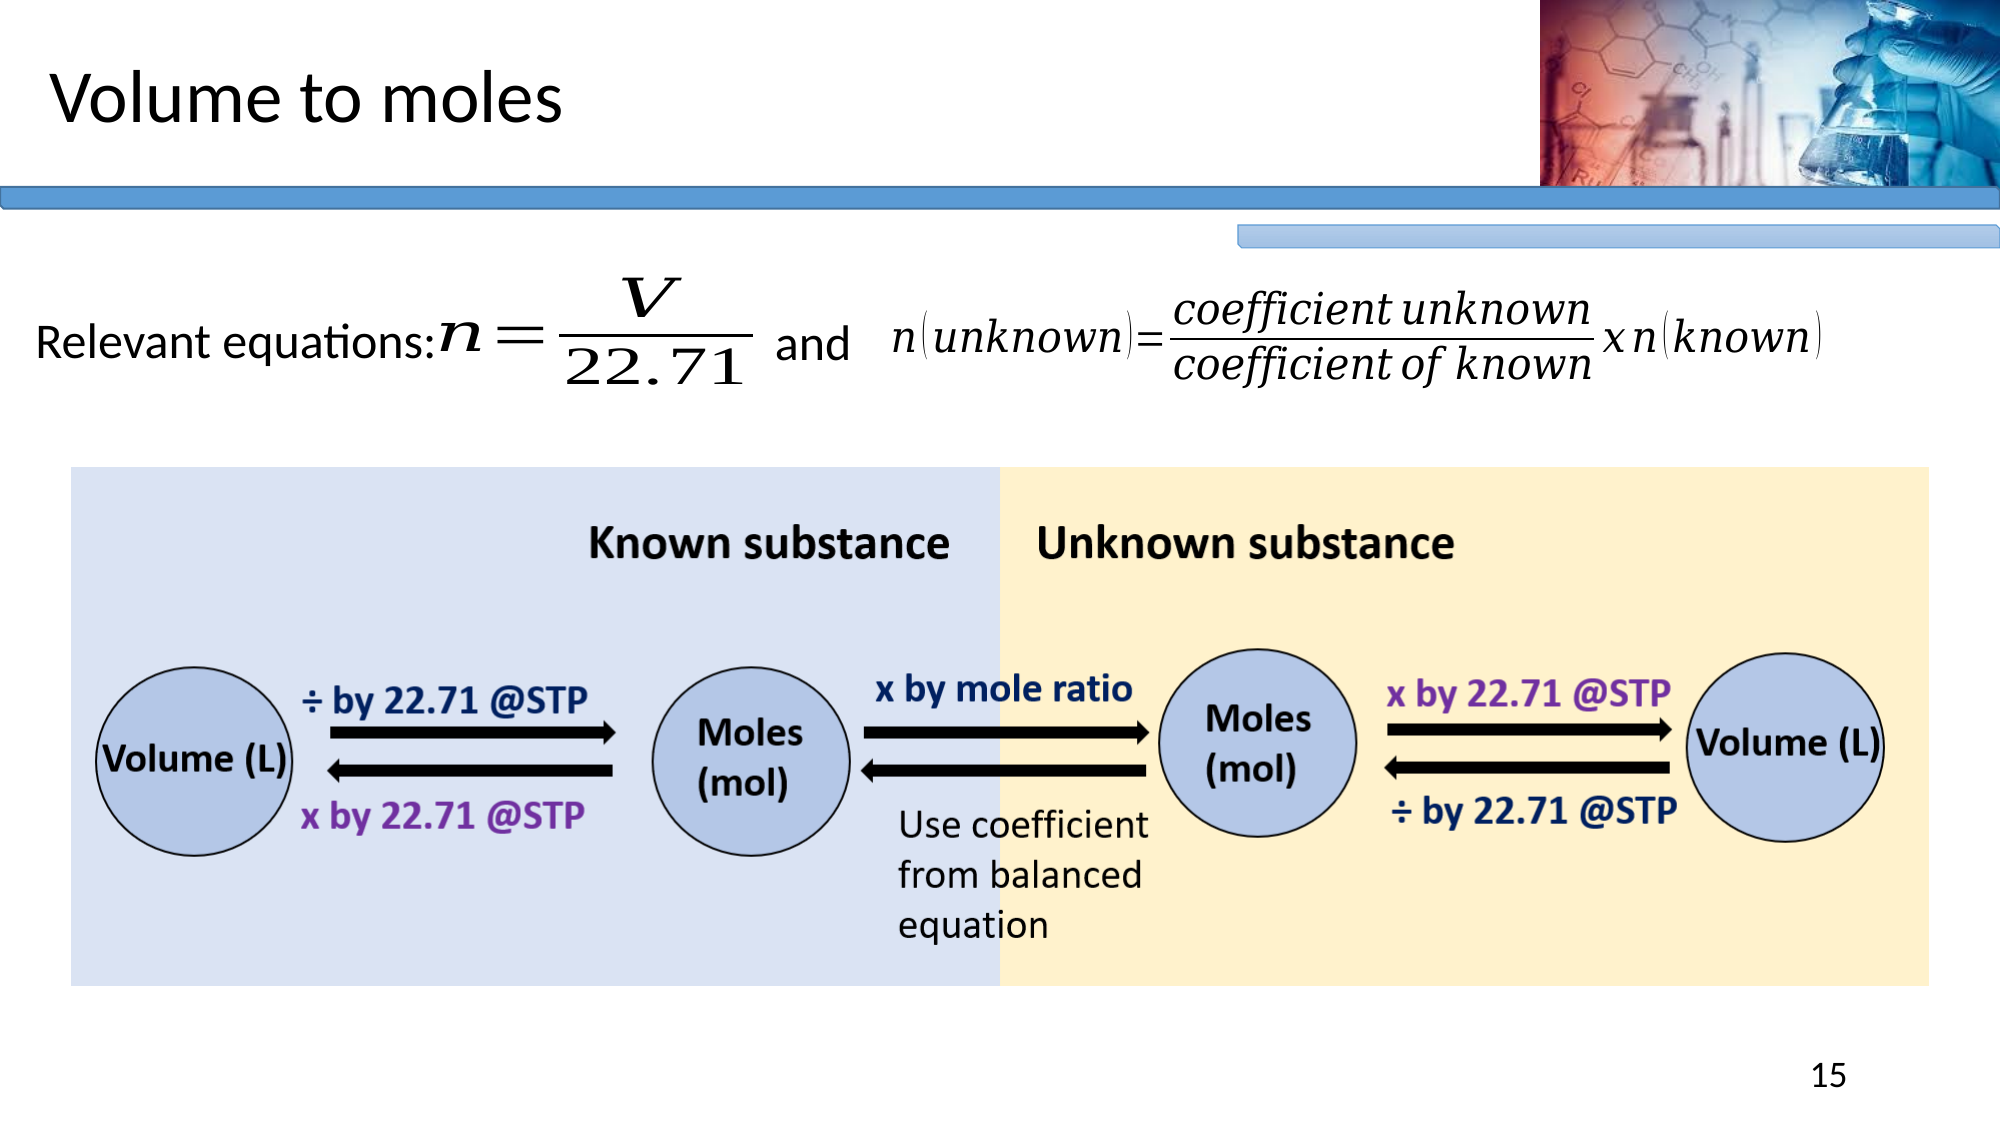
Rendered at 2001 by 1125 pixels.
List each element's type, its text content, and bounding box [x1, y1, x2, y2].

text_box Relevant equations: [20, 300, 454, 376]
text_box [0, 185, 2000, 210]
picture [1540, 0, 2000, 191]
picture [71, 467, 1929, 986]
text_box and [760, 303, 868, 379]
slide_number 15 [1412, 1042, 1863, 1103]
text_box [1237, 224, 2000, 249]
text_box Volume to moles [34, 40, 1324, 146]
